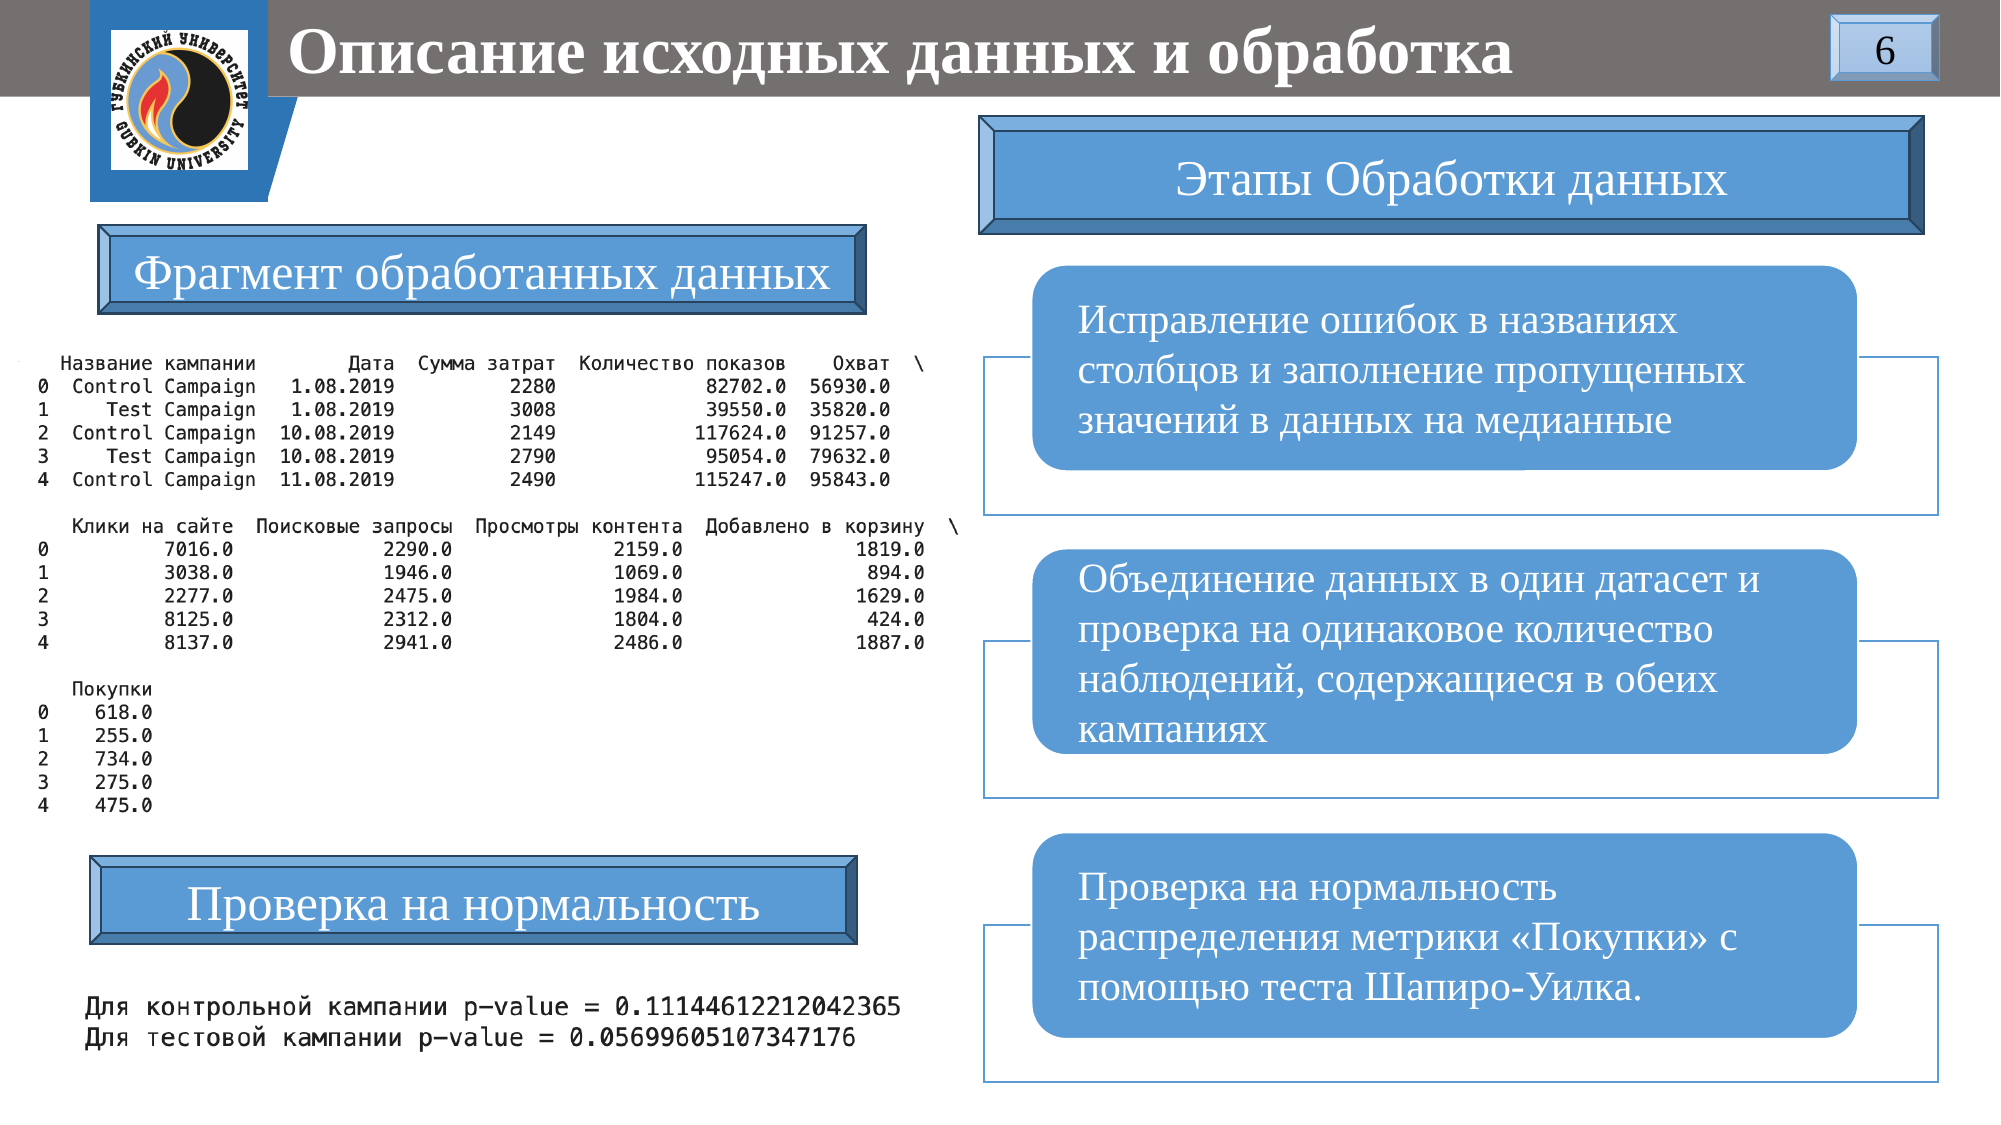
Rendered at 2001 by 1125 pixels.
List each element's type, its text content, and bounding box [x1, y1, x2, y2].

text_box Описание исходных данных и обработка [296, 0, 1564, 95]
text_box Проверка на нормальность [88, 855, 859, 946]
picture [18, 342, 978, 817]
text_box 6 [1830, 14, 1941, 82]
text_box [0, 0, 90, 97]
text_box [983, 264, 1939, 1083]
text_box Фрагмент обработанных данных [97, 224, 867, 315]
text_box Этапы Обработки данных [978, 115, 1925, 235]
picture [111, 30, 248, 170]
text_box [296, 0, 2000, 97]
picture [74, 977, 923, 1072]
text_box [92, 0, 296, 205]
